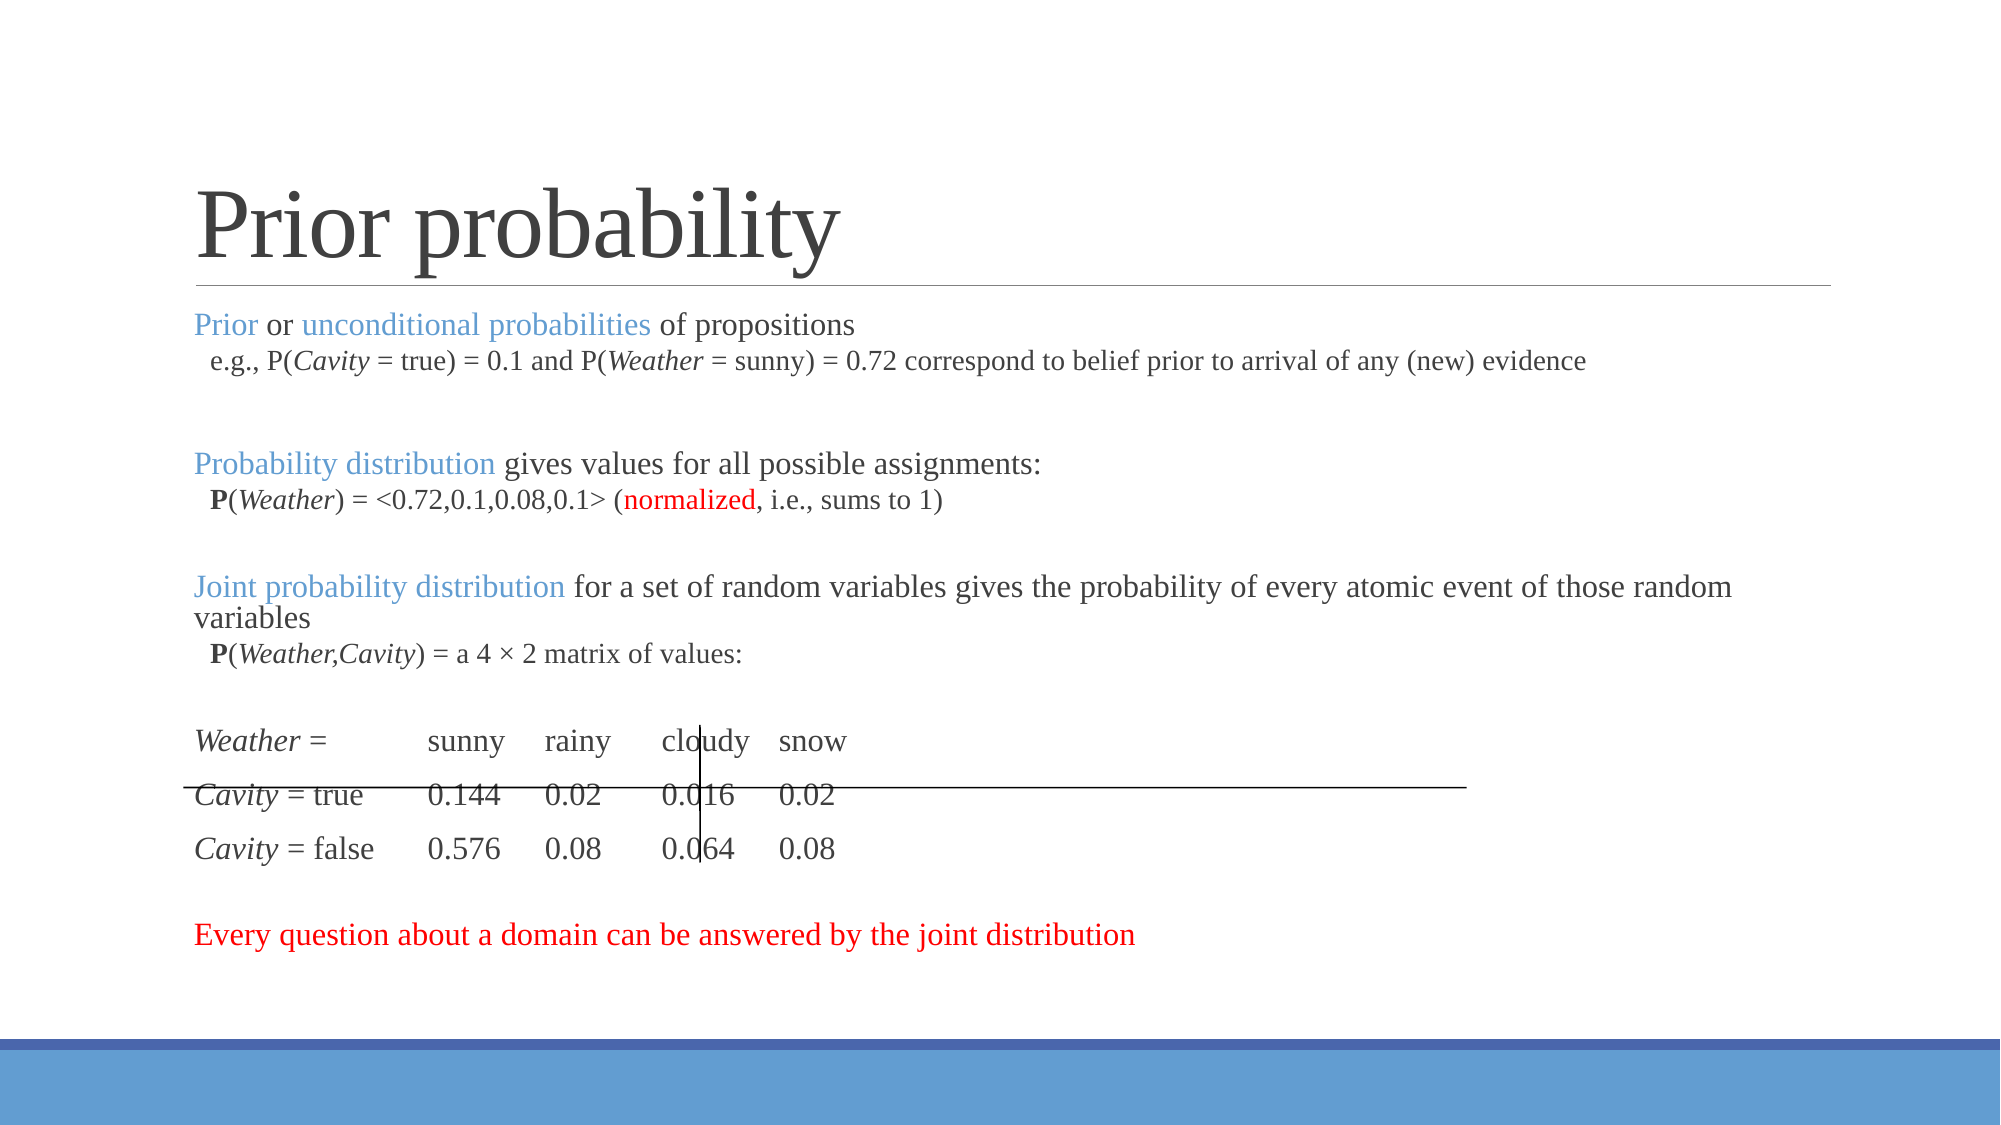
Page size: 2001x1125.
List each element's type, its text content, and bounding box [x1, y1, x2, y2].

list Prior or unconditional probabilities of propositions e.g., P(Cavity = true) = 0.1 and P(Weather = sunny) = 0.72 correspond to belief prior to arrival of any (new) evidence Probability distribution gives values for all possible assignments: P(Weather) = <0.72,0.1,0.08,0.1> (normalized, i.e., sums to 1) Joint probability distribution for a set of random variables gives the probability of every atomic event of those random variables P(Weather,Cavity) = a 4 × 2 matrix of values: Weather = sunny rainy cloudy snow Cavity = true 0.144 0.02 0.016 0.02 Cavity = false 0.576 0.08 0.064 0.08 Every question about a domain can be answered by the joint distribution [180, 302, 1830, 963]
title Prior probability [180, 47, 1830, 285]
